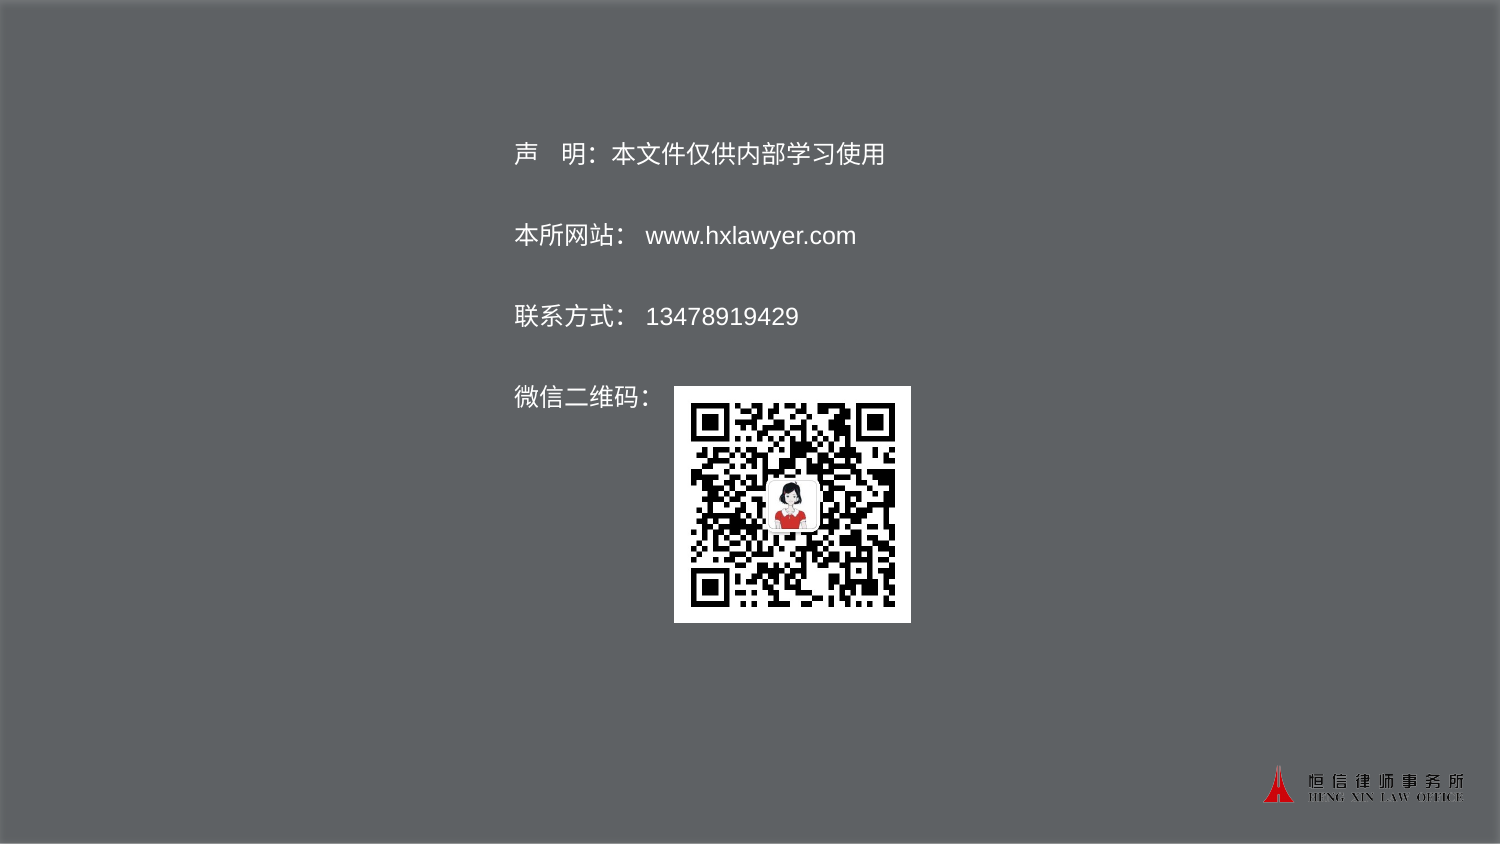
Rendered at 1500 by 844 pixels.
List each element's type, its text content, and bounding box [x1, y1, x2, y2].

text_box 声 明：本文件仅供内部学习使用 [499, 131, 973, 177]
text_box 本所网站：www.hxlawyer.com [499, 212, 899, 257]
text_box 微信二维码： [499, 374, 675, 420]
text_box 联系方式：13478919429 [499, 293, 867, 338]
picture [1261, 765, 1465, 803]
picture [674, 386, 911, 623]
